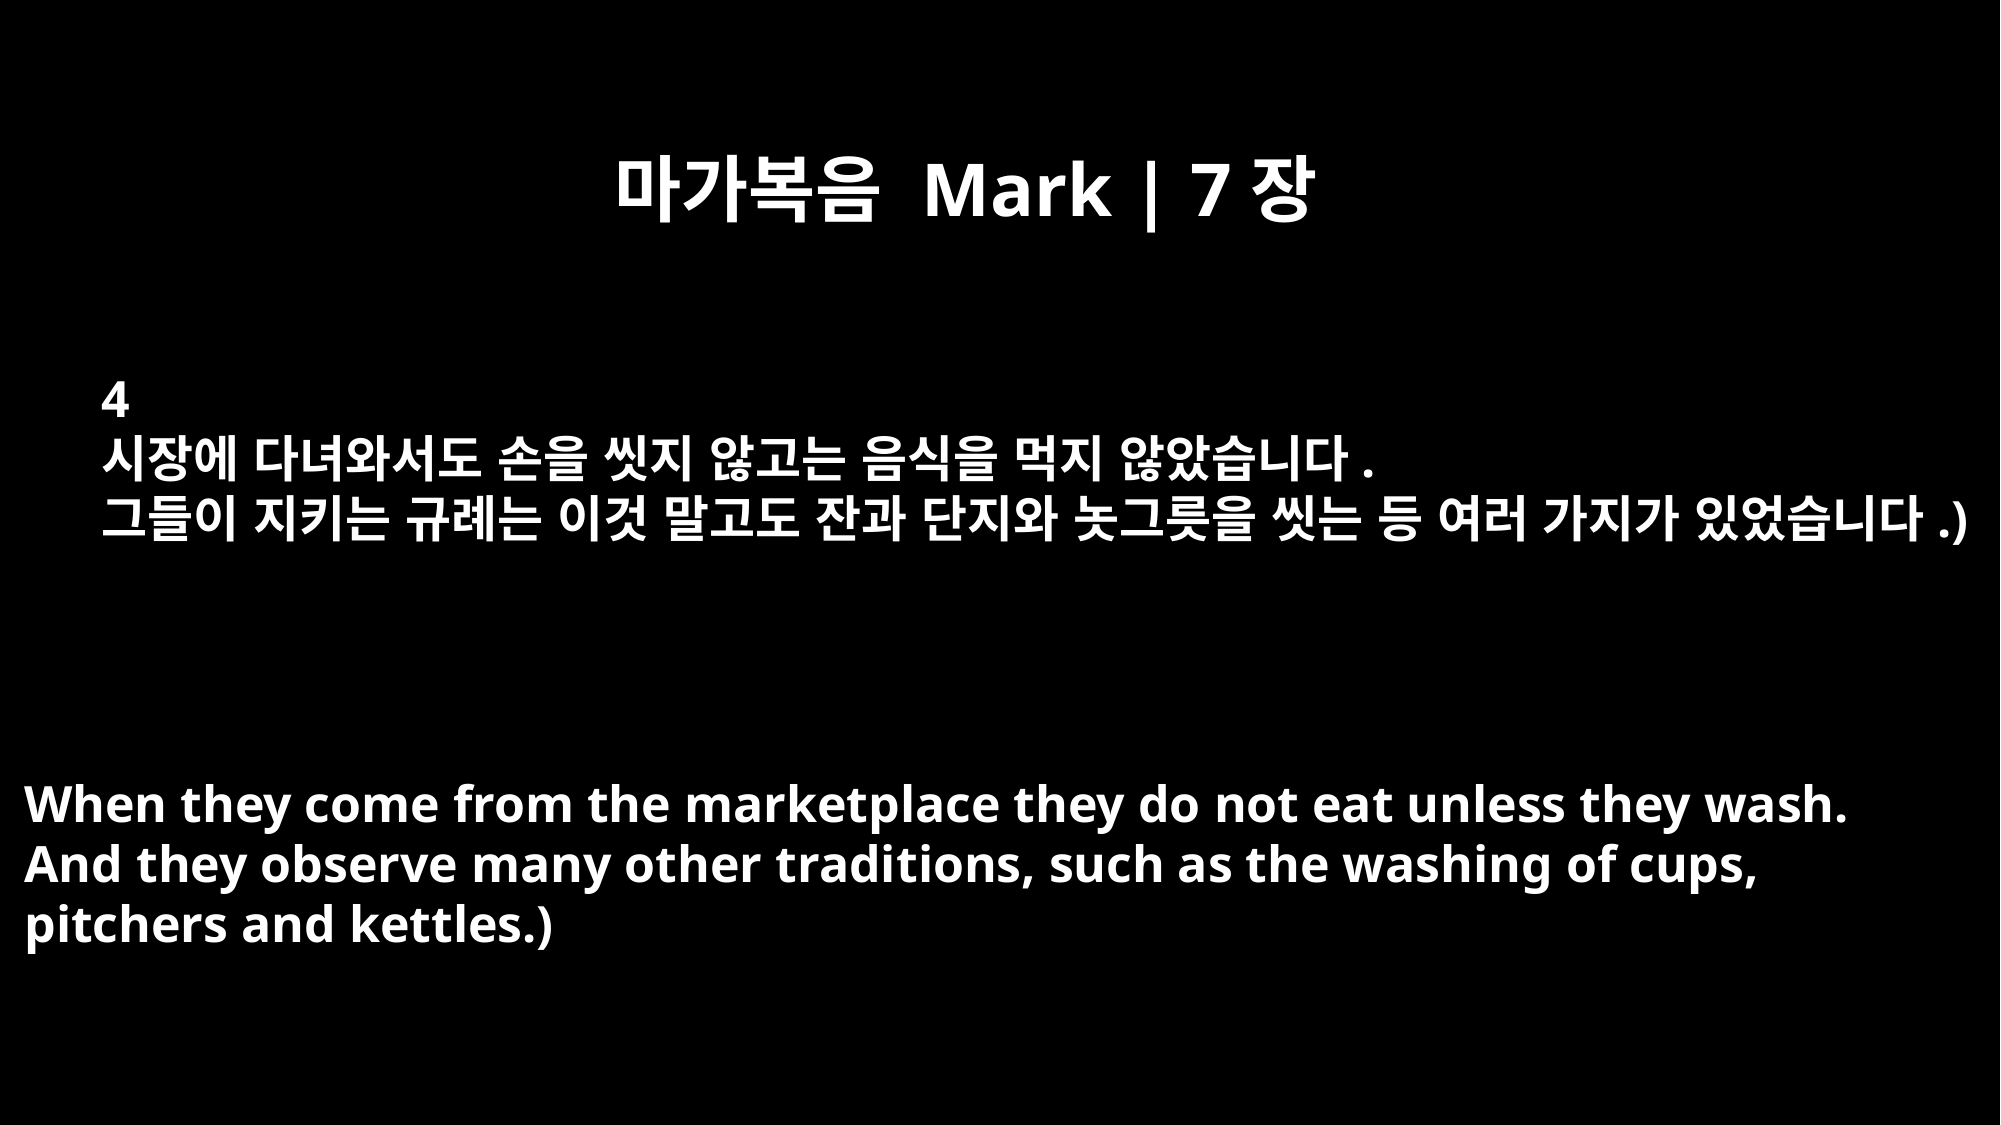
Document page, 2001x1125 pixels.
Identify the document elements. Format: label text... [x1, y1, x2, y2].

text_box When they come from the marketplace they do not eat unless they wash. And they observe many other traditions, such as the washing of cups, pitchers and kettles.) [9, 764, 1878, 960]
text_box 마가복음 Mark | 7장 [599, 136, 1333, 239]
text_box 4 시장에 다녀와서도 손을 씻지 않고는 음식을 먹지 않았습니다. 그들이 지키는 규례는 이것 말고도 잔과 단지와 놋그릇을 씻는 등 여러 가지가 있었습니다.) [86, 359, 1984, 555]
